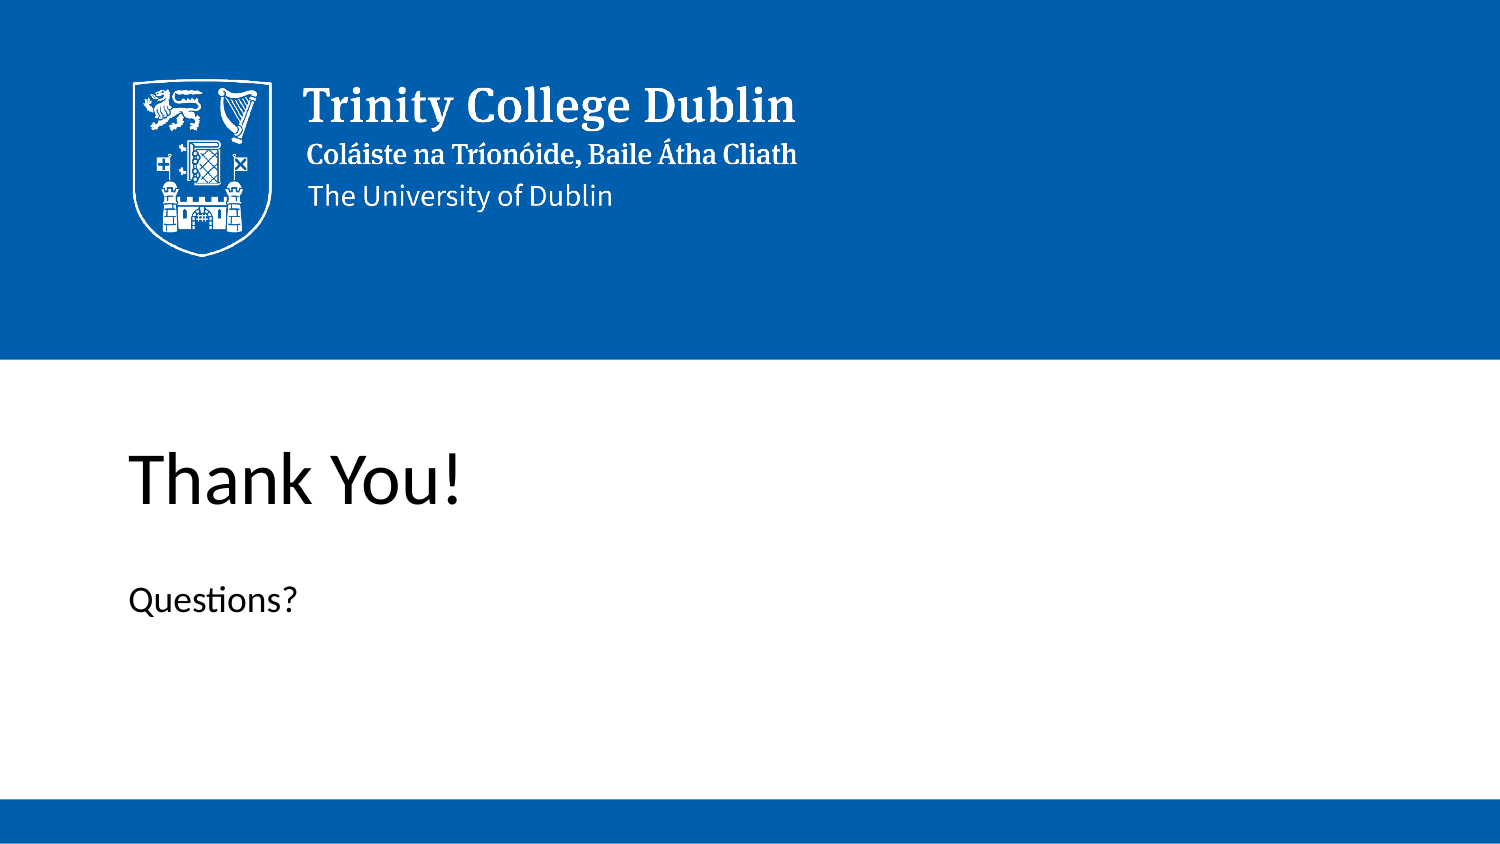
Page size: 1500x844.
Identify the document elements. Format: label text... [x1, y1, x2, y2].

picture [130, 77, 800, 258]
text_box Thank You! [113, 421, 497, 527]
text_box Questions? [113, 567, 421, 628]
